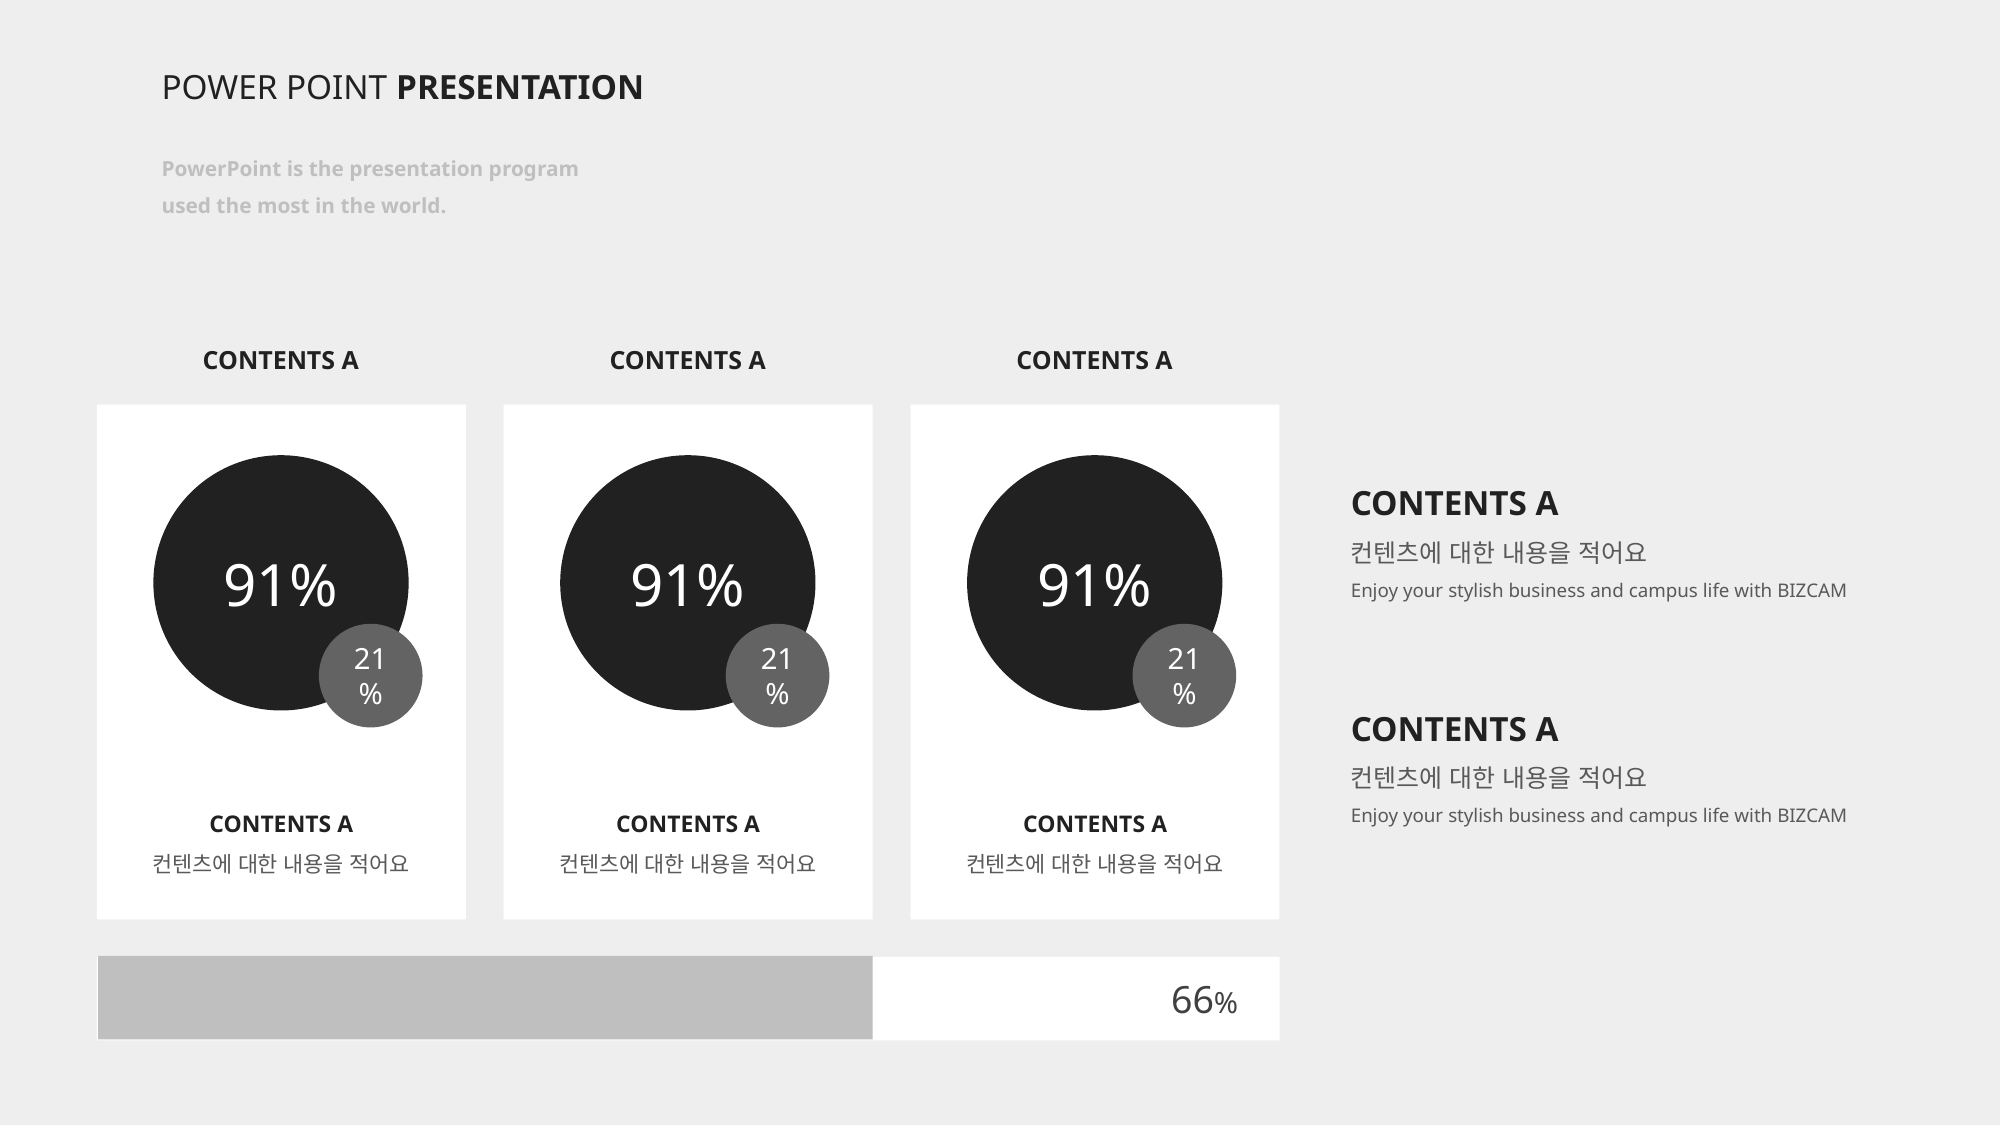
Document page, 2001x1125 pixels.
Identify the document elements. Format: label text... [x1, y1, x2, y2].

text_box CONTENTS A 컨텐츠에 대한 내용을 적어요 Enjoy your stylish business and campus life with BIZCAM [1336, 680, 1955, 834]
text_box CONTENTS A [187, 322, 374, 382]
text_box CONTENTS A 컨텐츠에 대한 내용을 적어요 Enjoy your stylish business and campus life with BIZCAM [1336, 455, 1955, 609]
text_box [503, 403, 874, 920]
text_box 21% [1131, 622, 1238, 729]
text_box 66% [874, 956, 1281, 1041]
text_box CONTENTS A 컨텐츠에 대한 내용을 적어요 [910, 788, 1280, 884]
text_box CONTENTS A 컨텐츠에 대한 내용을 적어요 [503, 788, 873, 884]
text_box [97, 955, 874, 1041]
text_box [96, 403, 467, 920]
text_box 91% [152, 454, 410, 712]
text_box POWER POINT PRESENTATION PowerPoint is the presentation program used the most in the world. [146, 38, 939, 226]
text_box 91% [966, 454, 1224, 712]
text_box 21% [317, 622, 424, 729]
text_box [910, 403, 1281, 920]
text_box CONTENTS A [594, 322, 781, 383]
text_box 91% [559, 454, 817, 712]
text_box CONTENTS A 컨텐츠에 대한 내용을 적어요 [96, 788, 466, 884]
text_box CONTENTS A [1001, 322, 1188, 382]
text_box 21% [724, 622, 831, 729]
